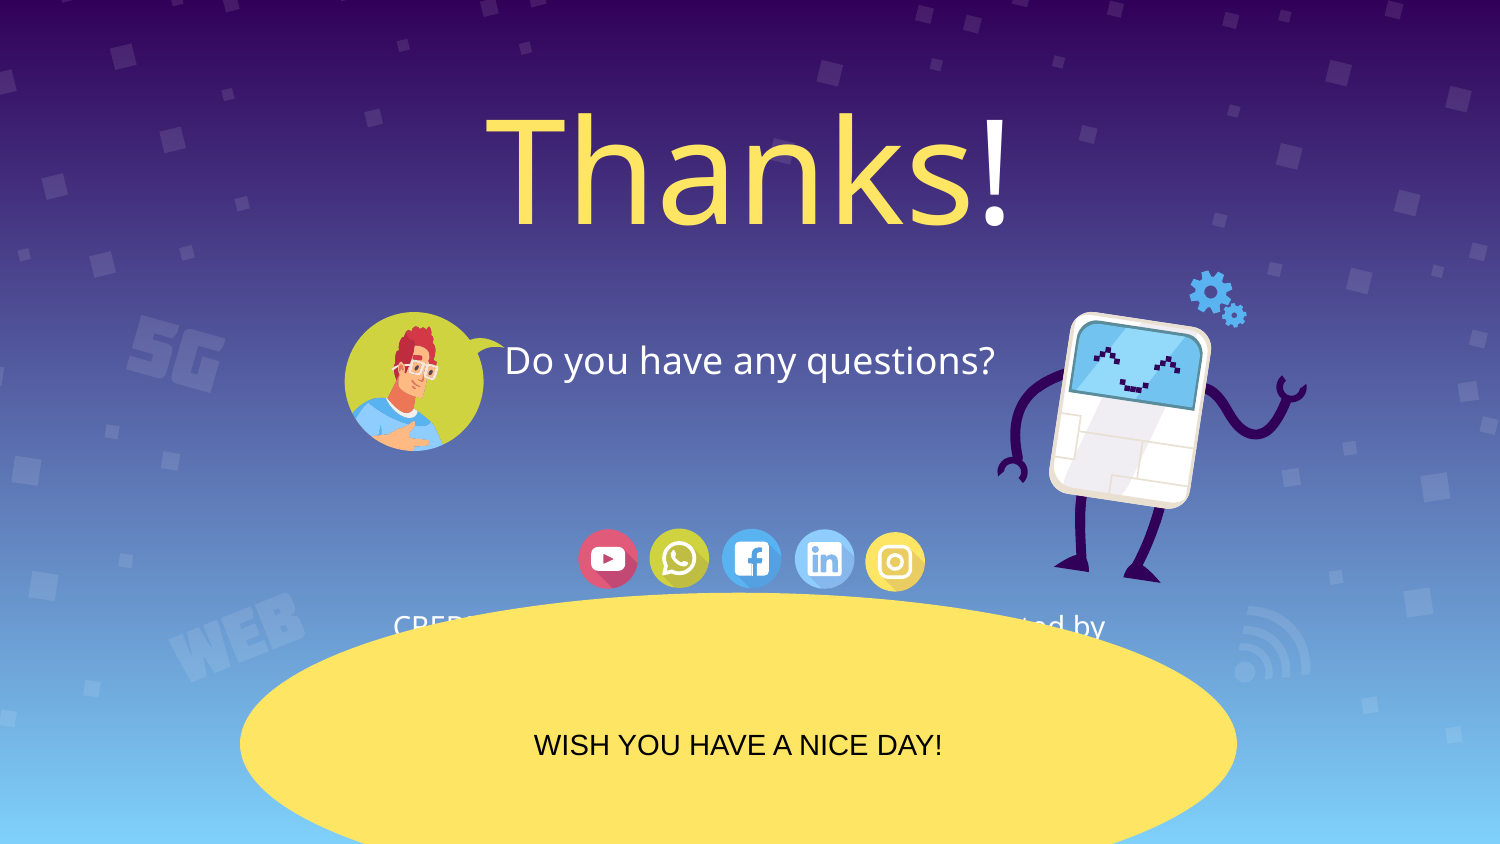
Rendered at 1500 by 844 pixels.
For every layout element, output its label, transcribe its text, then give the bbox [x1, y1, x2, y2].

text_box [1005, 263, 1301, 581]
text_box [575, 528, 639, 589]
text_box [239, 592, 1238, 844]
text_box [646, 528, 710, 589]
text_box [792, 529, 855, 590]
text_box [719, 528, 782, 589]
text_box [342, 311, 505, 452]
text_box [862, 531, 926, 591]
subtitle Do you have any questions? [397, 260, 1103, 504]
title Thanks! [292, 71, 1207, 260]
